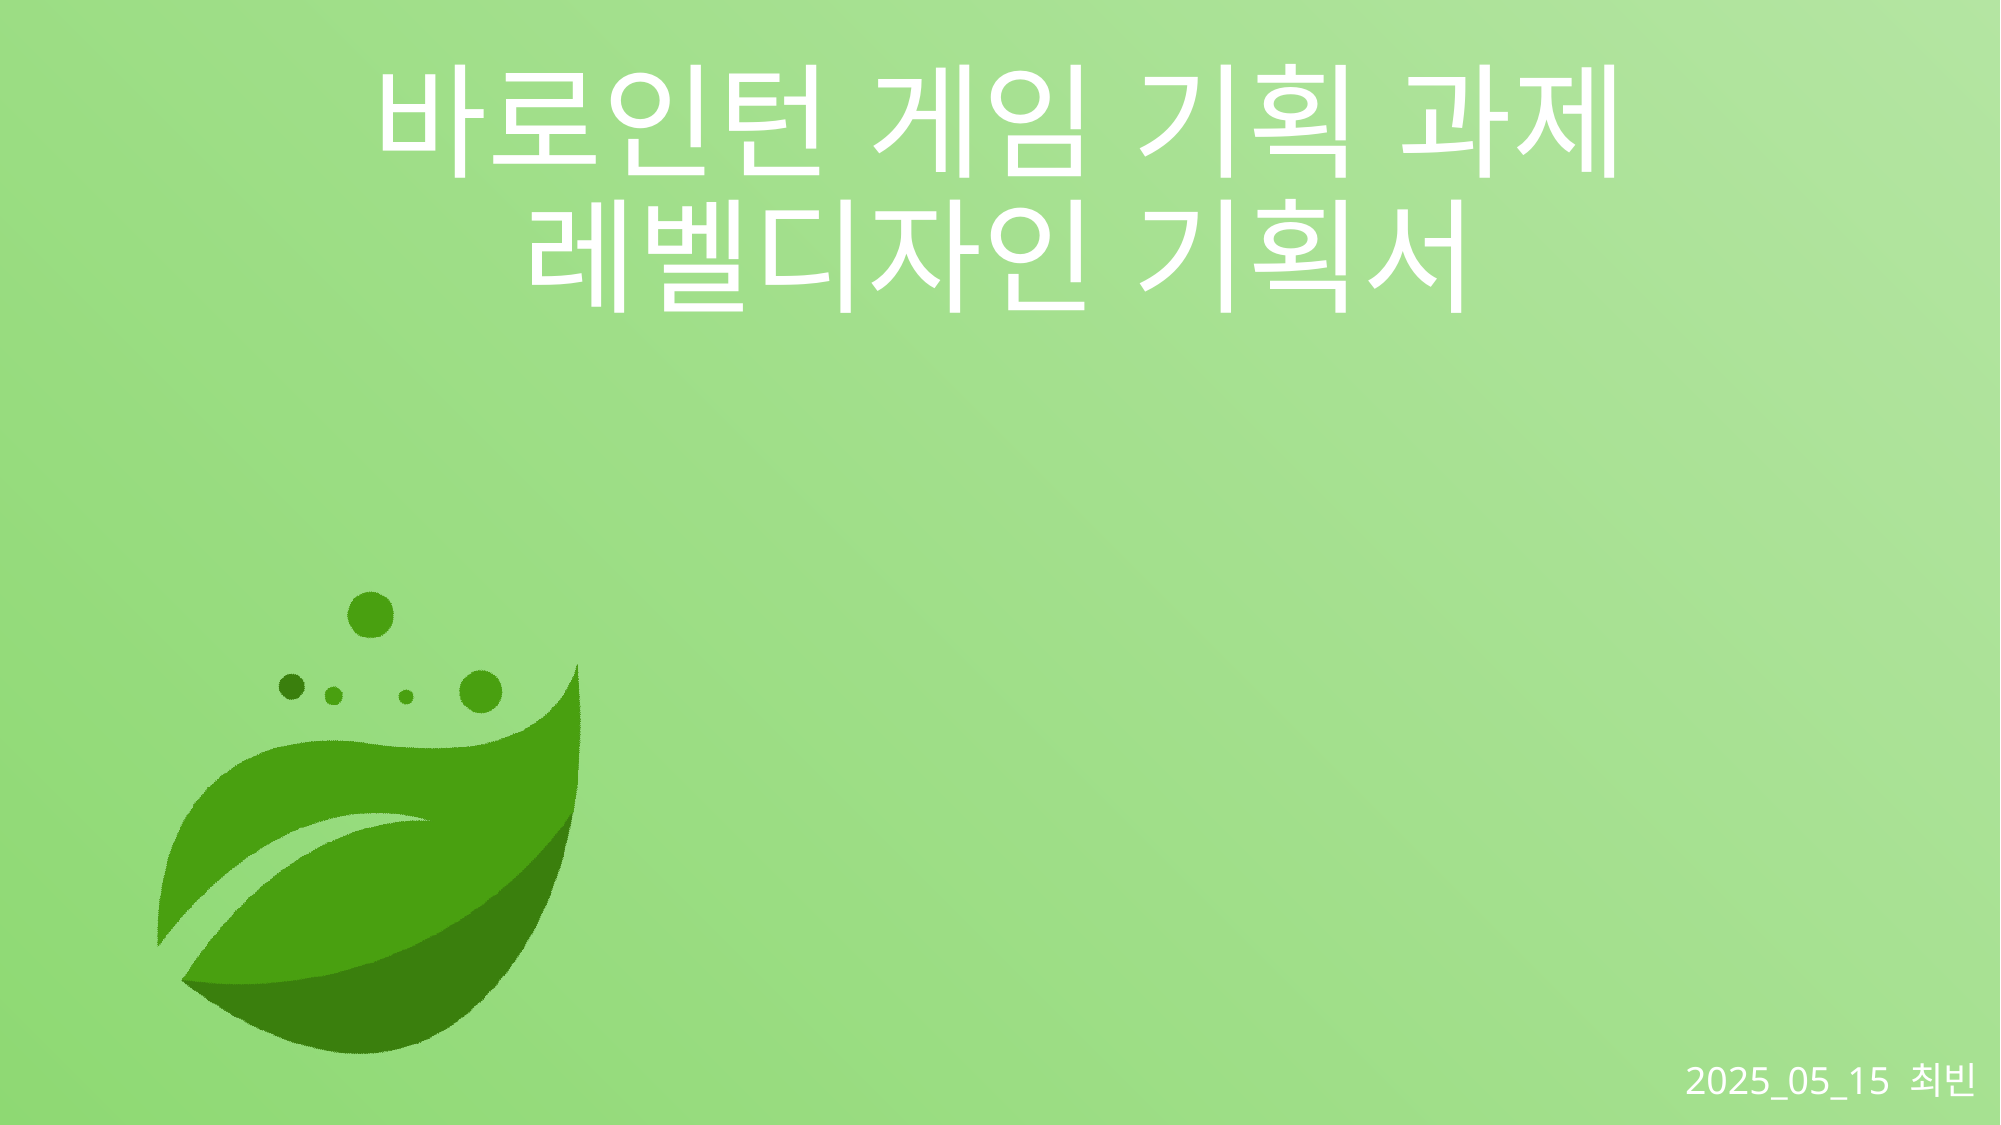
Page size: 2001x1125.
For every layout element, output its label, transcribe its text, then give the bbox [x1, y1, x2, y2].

text_box 2025_05_15 최빈 [1507, 1049, 1993, 1110]
picture [61, 503, 711, 1125]
title 바로인턴 게임 기획 과제 레벨디자인 기획서 [249, 0, 1750, 392]
